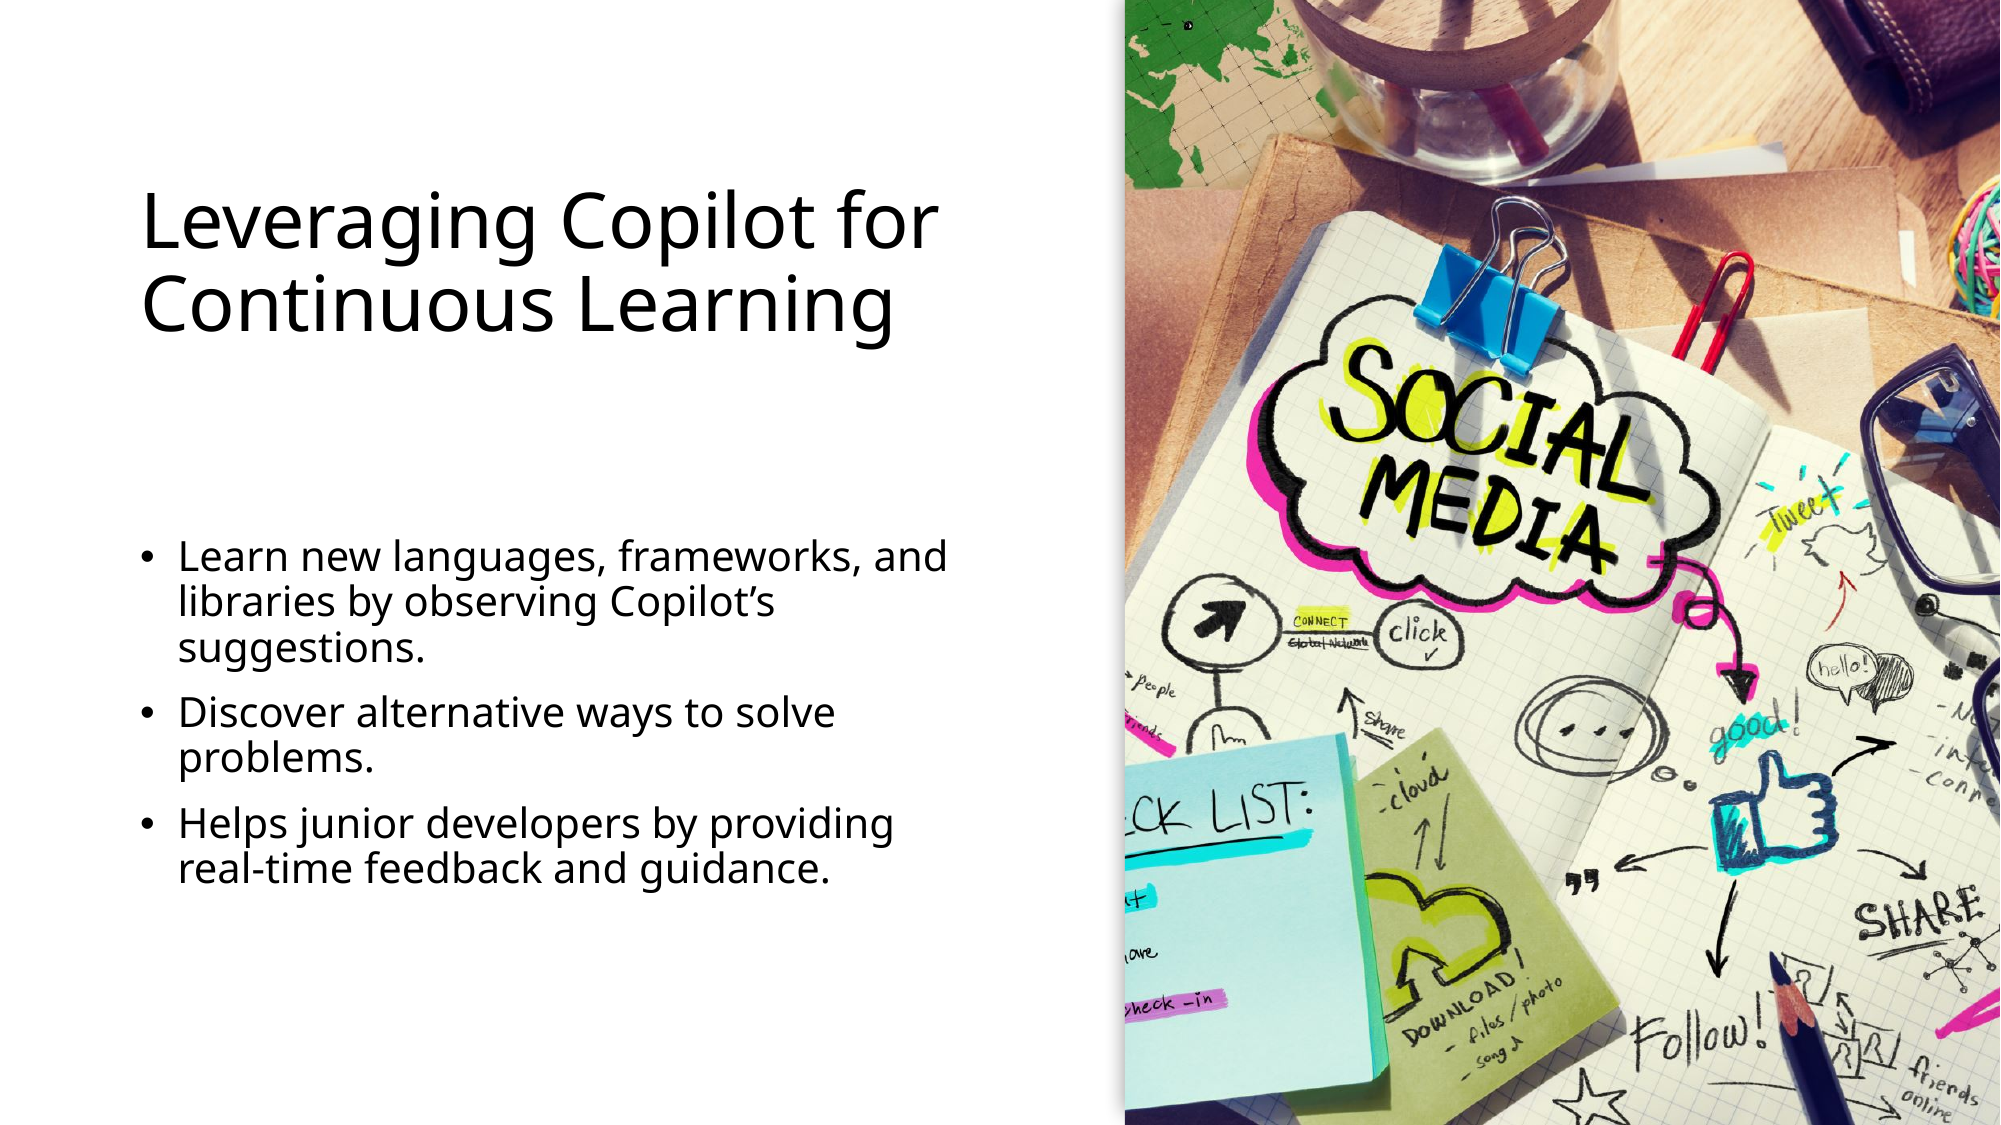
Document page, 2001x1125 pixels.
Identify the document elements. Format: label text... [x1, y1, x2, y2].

list Learn new languages, frameworks, and libraries by observing Copilot’s suggestions. Discover alternative ways to solve problems. Helps junior developers by providing real-time feedback and guidance. [124, 405, 1000, 1024]
title Leveraging Copilot for Continuous Learning [124, 125, 1000, 405]
picture [1124, 0, 2000, 1125]
text_box [0, 0, 1124, 1125]
